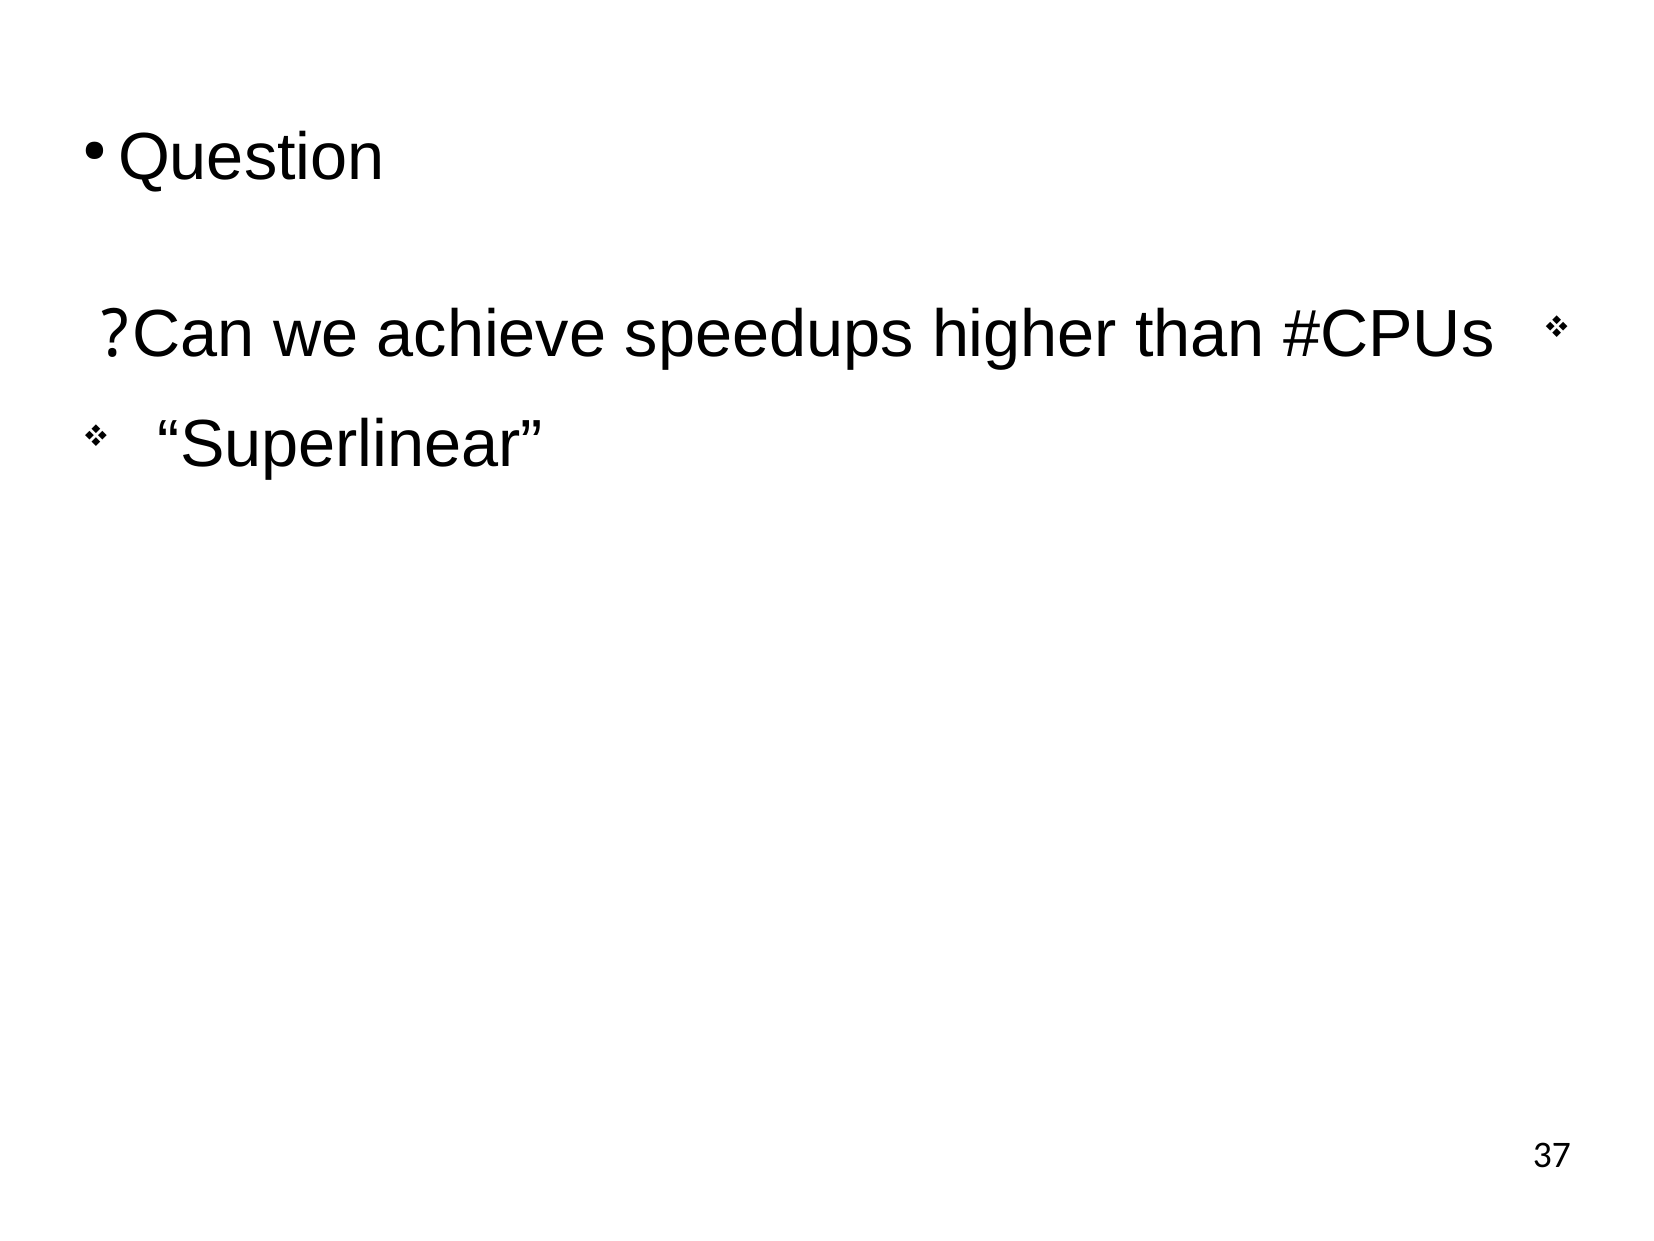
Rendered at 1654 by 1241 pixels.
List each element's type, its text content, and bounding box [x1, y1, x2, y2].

text_box 37 [1185, 1129, 1571, 1216]
list Can we achieve speedups higher than #CPUs? “Superlinear” [82, 290, 1571, 1094]
title Question [82, 56, 1571, 250]
